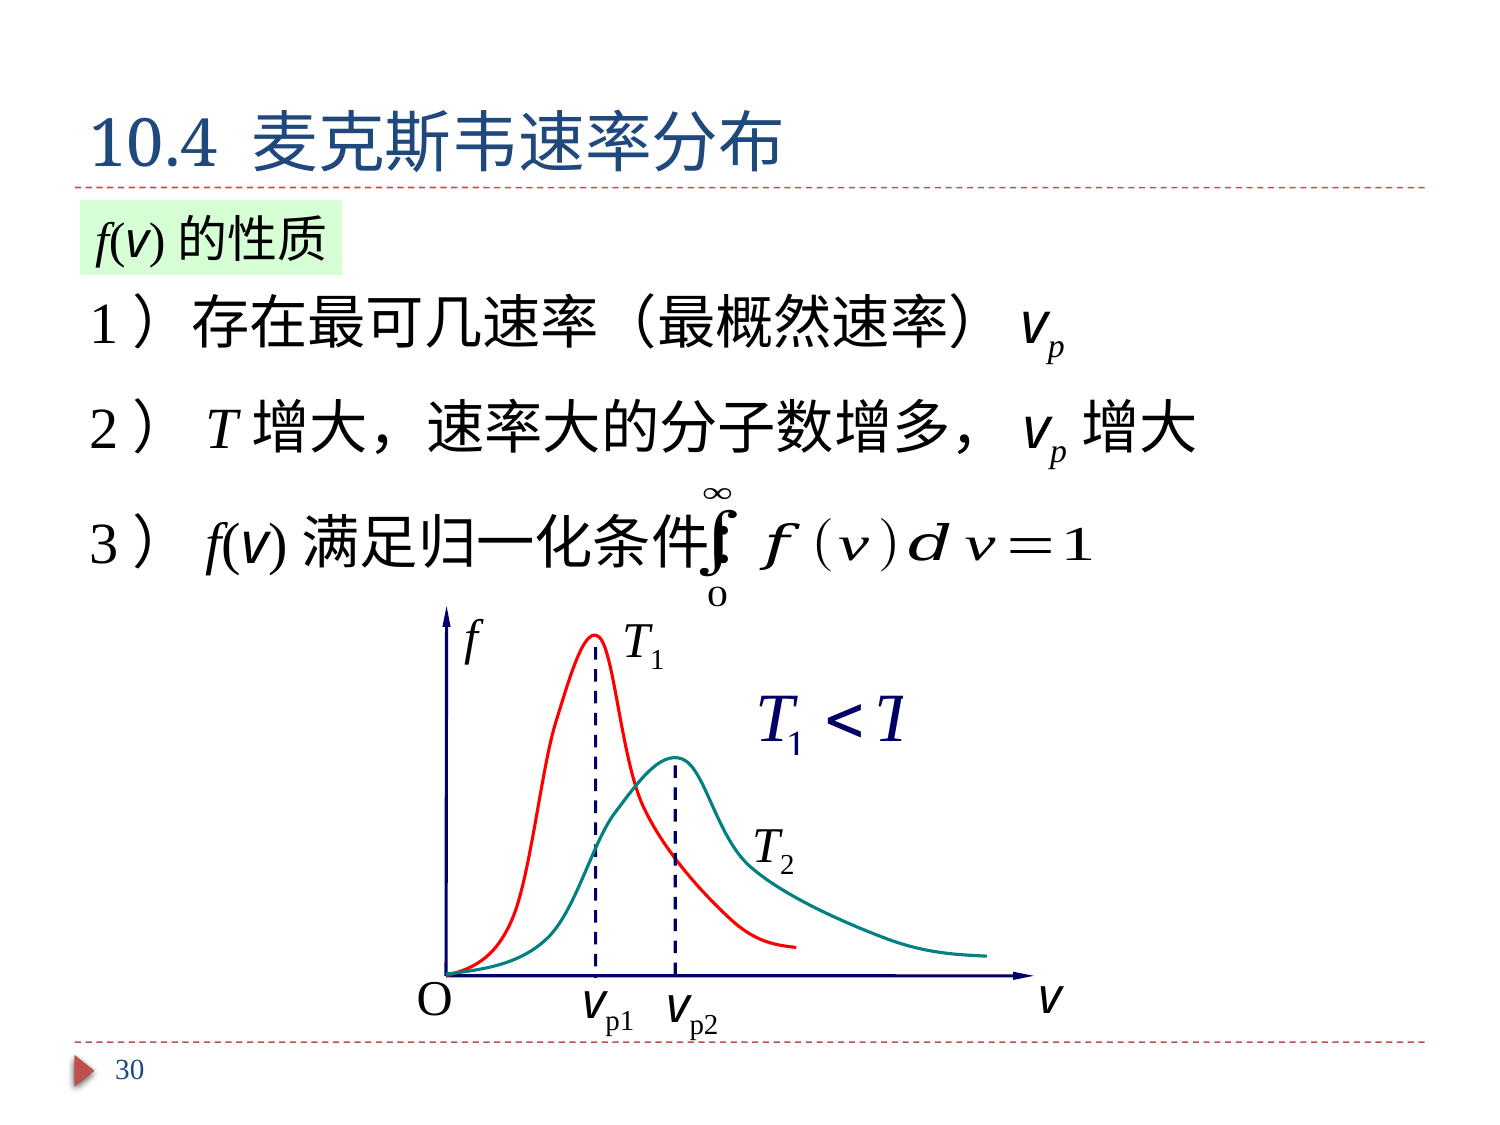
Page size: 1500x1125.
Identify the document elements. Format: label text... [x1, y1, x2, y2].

text_box 2）T增大，速率大的分子数增多，vp增大 [75, 382, 1280, 477]
text_box f(v)的性质 [80, 200, 343, 275]
title 10.4 麦克斯韦速率分布 [75, 37, 1425, 188]
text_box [74, 474, 1095, 613]
slide_number 30 [100, 1042, 426, 1103]
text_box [414, 599, 1091, 1049]
text_box 1）存在最可几速率（最概然速率）vp [74, 277, 1188, 372]
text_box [445, 671, 988, 1054]
